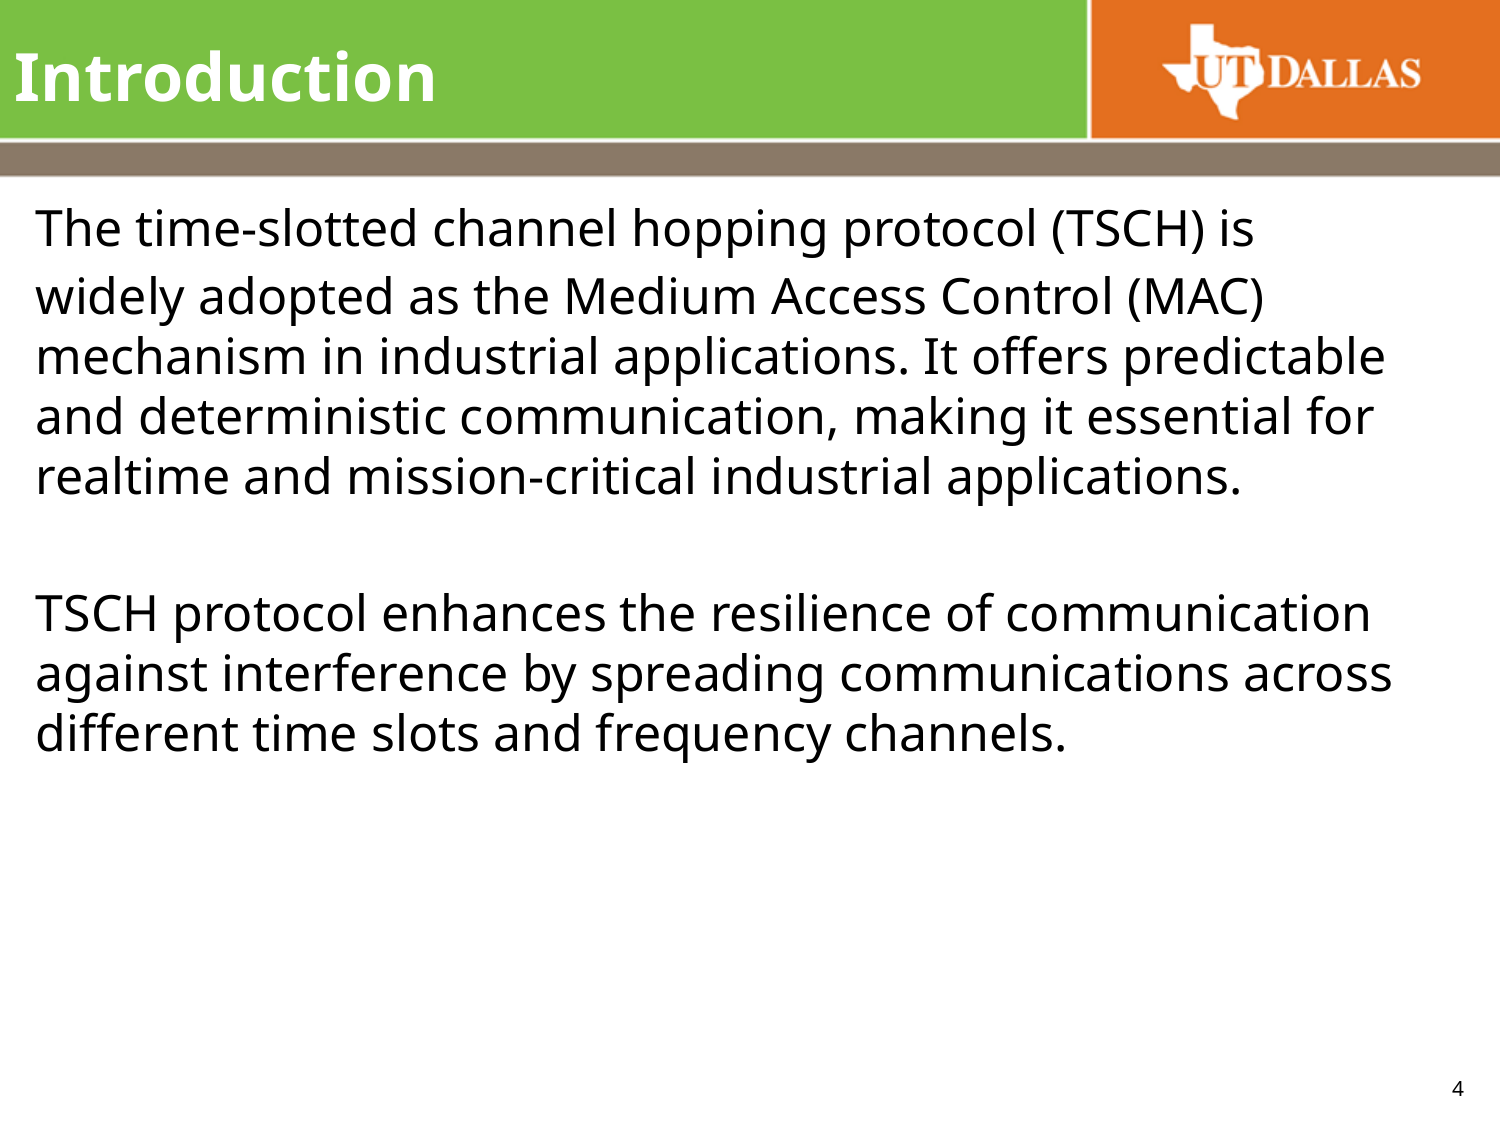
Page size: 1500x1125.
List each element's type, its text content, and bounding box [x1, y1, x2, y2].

text_box The time-slotted channel hopping protocol (TSCH) is widely adopted as the Medium Access Control (MAC) mechanism in industrial applications. It offers predictable and deterministic communication, making it essential for realtime and mission-critical industrial applications. TSCH protocol enhances the resilience of communication against interference by spreading communications across different time slots and frequency channels. [3, 188, 1500, 1125]
picture [0, 0, 1500, 1125]
title Introduction [0, 12, 1088, 138]
